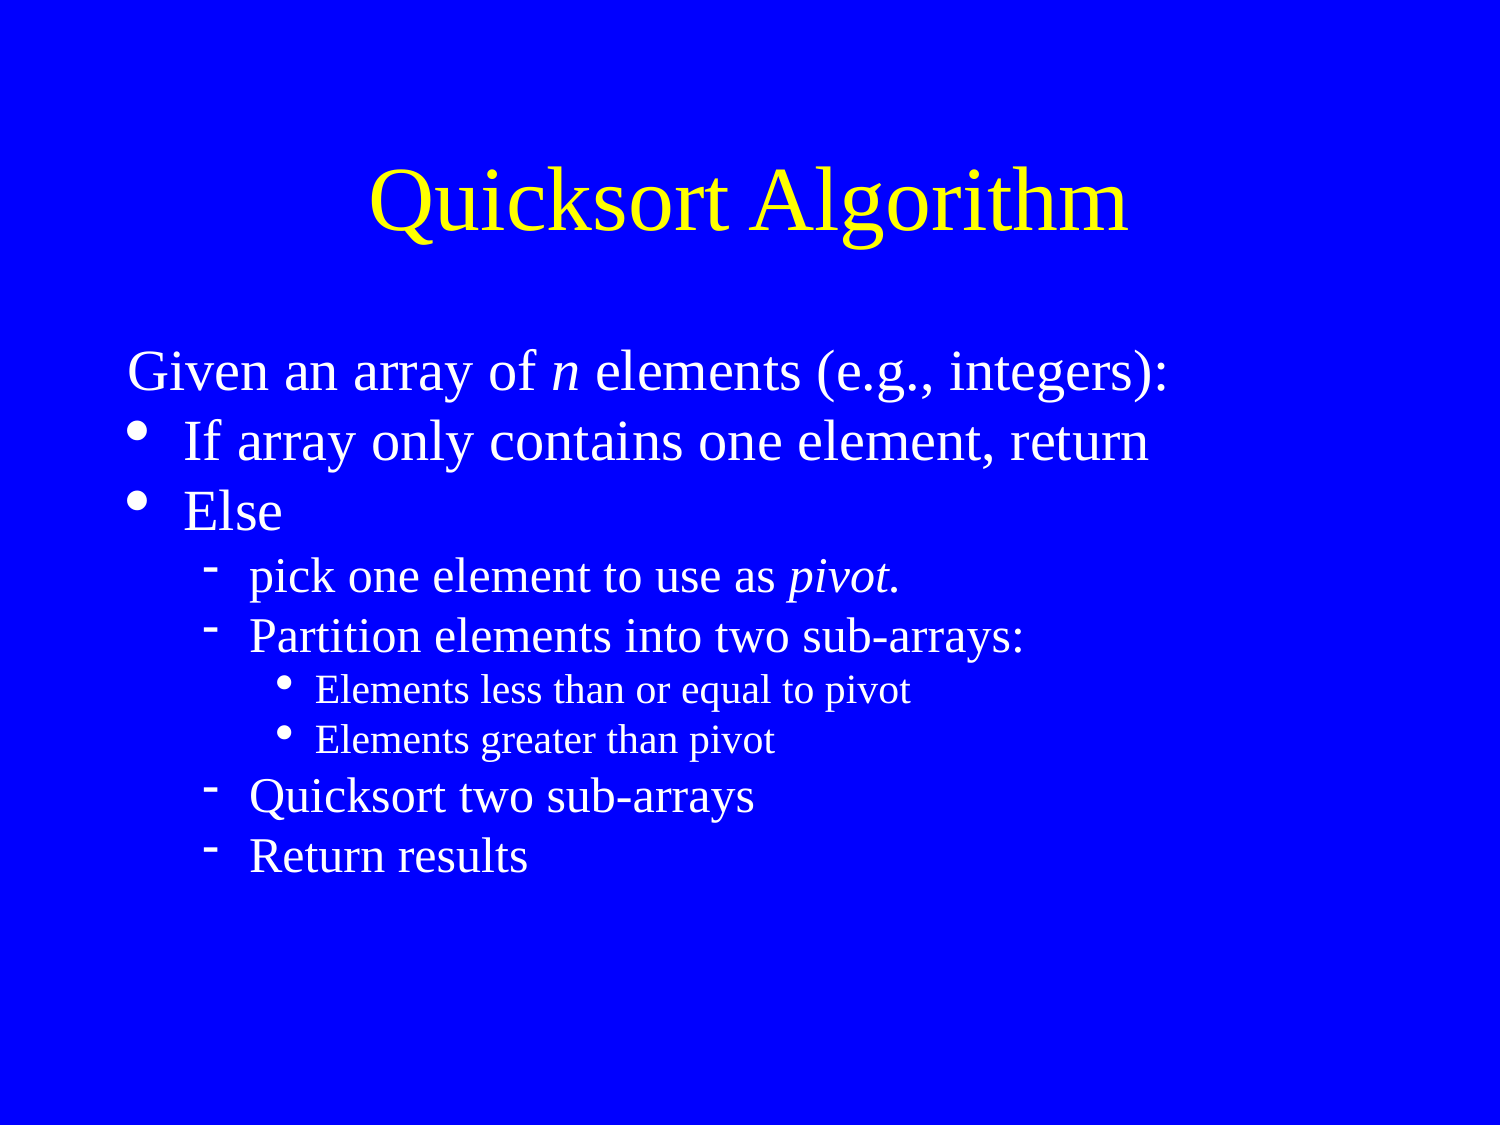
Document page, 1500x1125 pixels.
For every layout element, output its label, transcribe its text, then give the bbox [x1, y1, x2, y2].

text_box Quicksort Algorithm [112, 99, 1388, 288]
text_box Given an array of n elements (e.g., integers): If array only contains one element, return Else pick one element to use as pivot. Partition elements into two sub-arrays: Elements less than or equal to pivot Elements greater than pivot Quicksort two sub-arrays Return results [112, 324, 1388, 1000]
